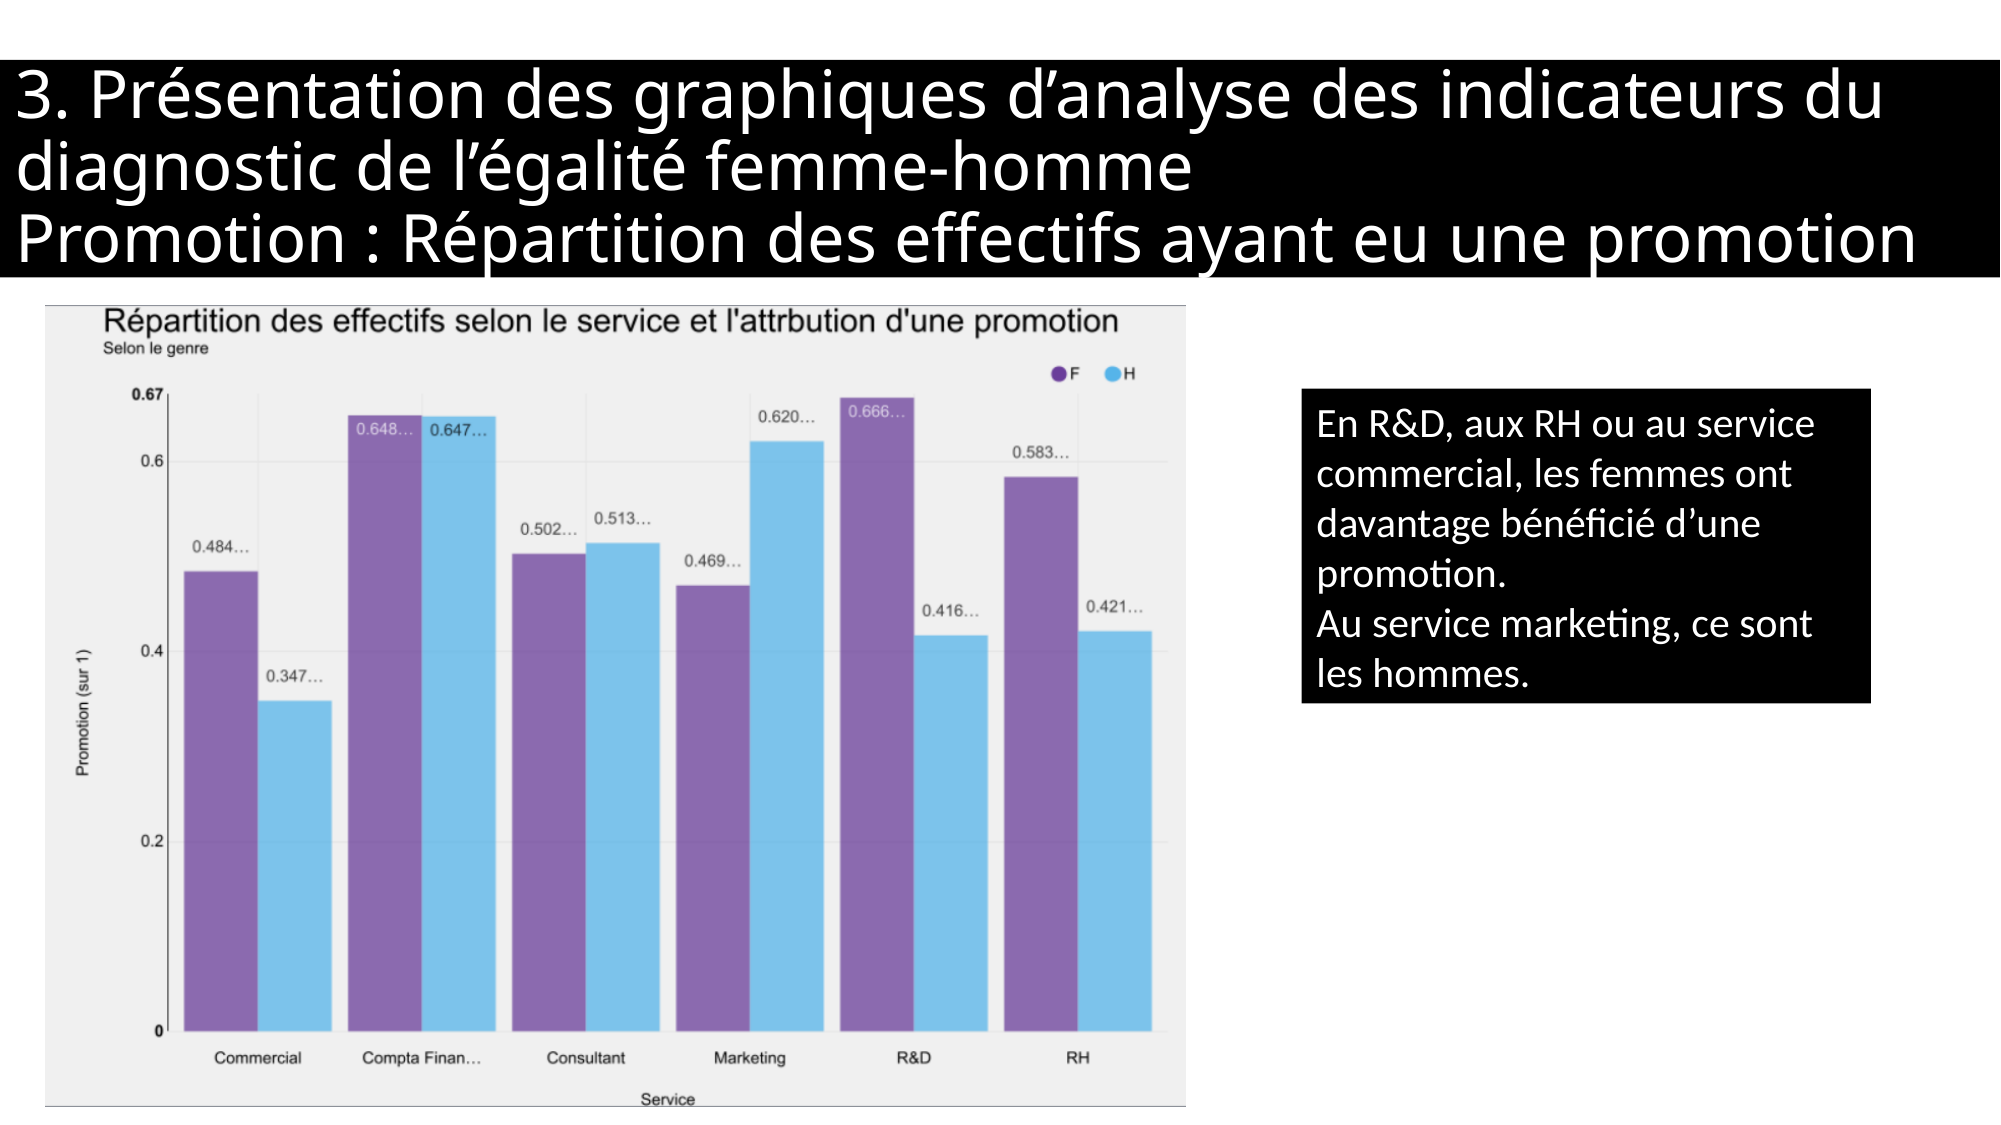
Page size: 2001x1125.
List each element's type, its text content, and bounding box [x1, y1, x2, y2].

text_box En R&D, aux RH ou au service commercial, les femmes ont davantage bénéficié d’une promotion. Au service marketing, ce sont les hommes. [1301, 388, 1871, 704]
title 3. Présentation des graphiques d’analyse des indicateurs du diagnostic de l’égalité femme-homme Promotion : Répartition des effectifs ayant eu une promotion [0, 59, 2000, 278]
picture [45, 305, 1186, 1107]
